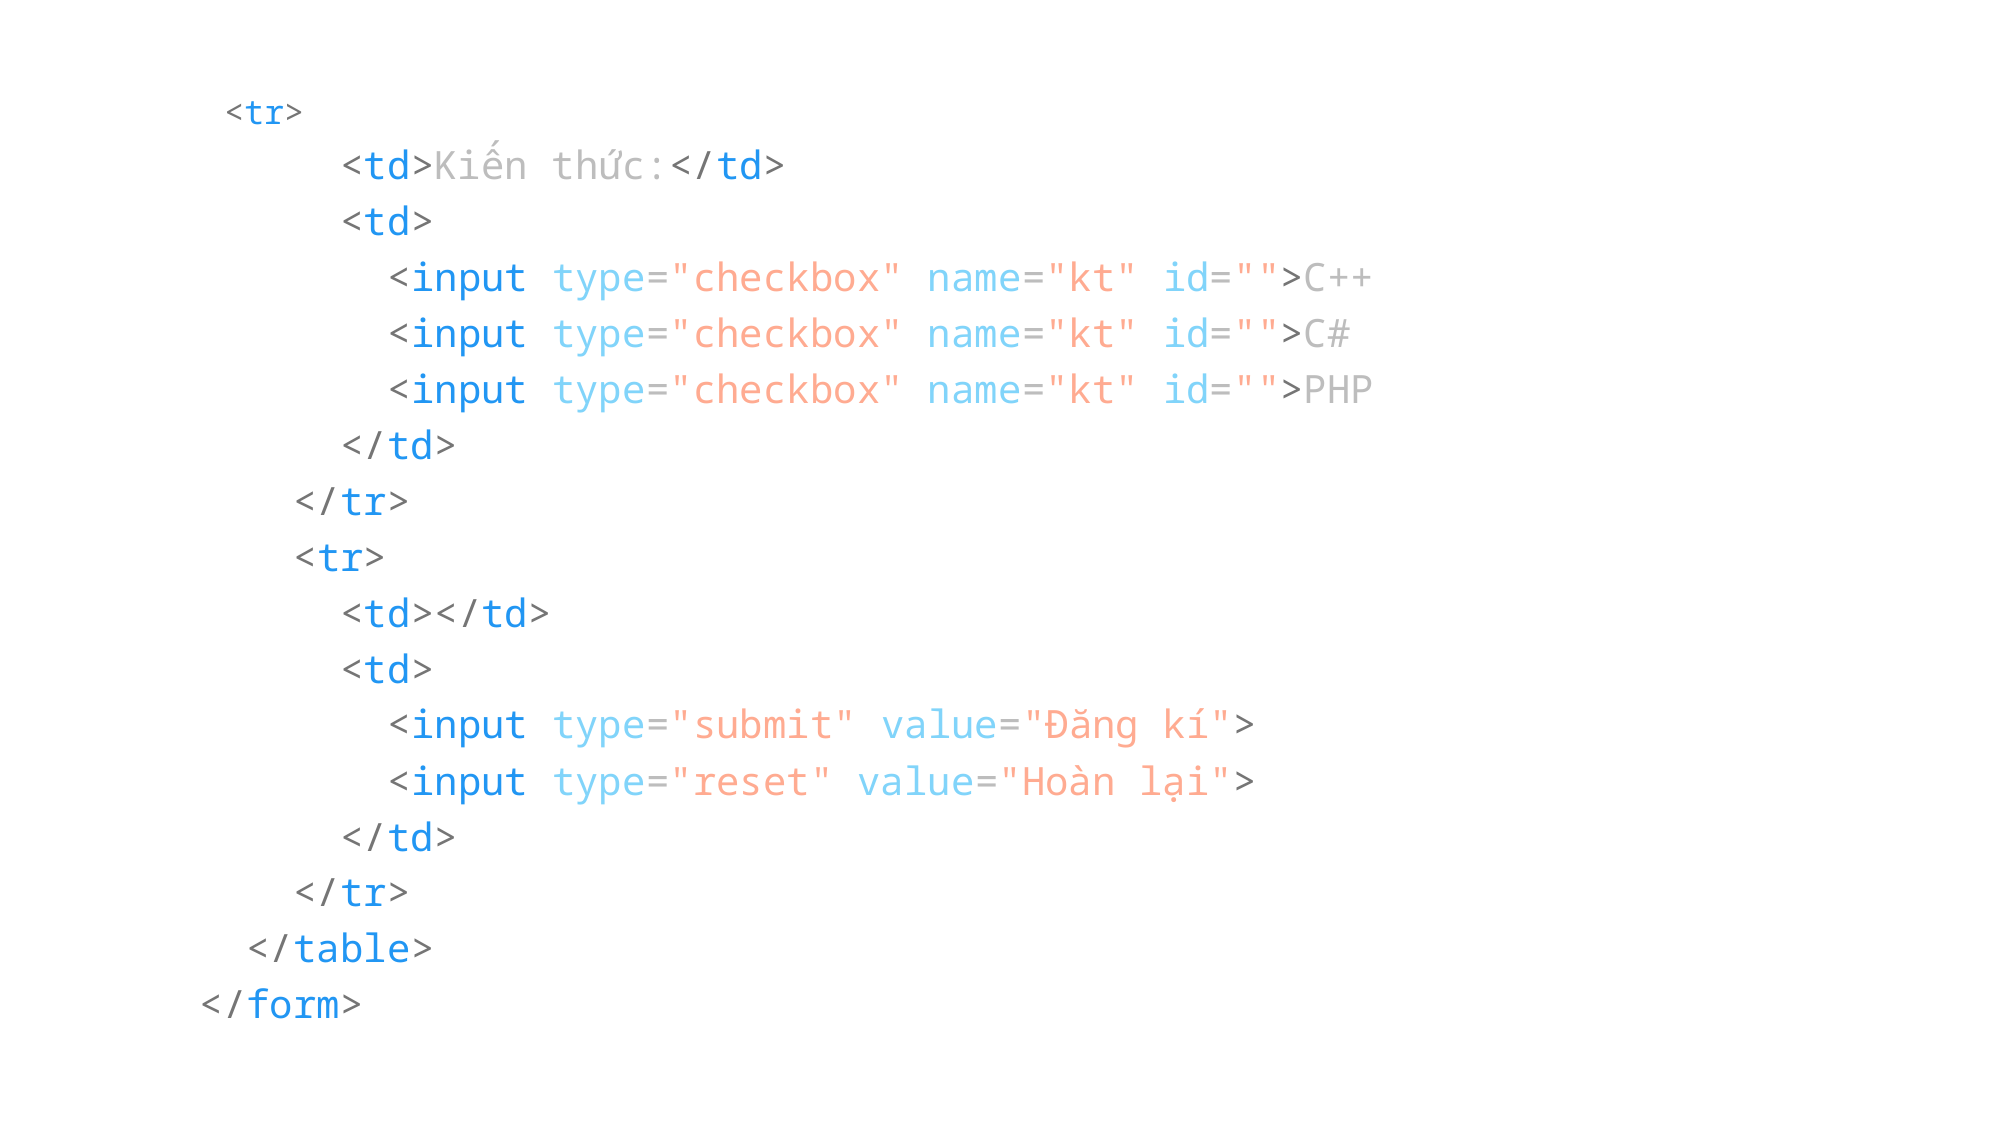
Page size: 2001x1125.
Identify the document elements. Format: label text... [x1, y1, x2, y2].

list <tr> <td>Kiến thức:</td> <td> <input type="checkbox" name="kt" id="">C++ <input type="checkbox" name="kt" id="">C# <input type="checkbox" name="kt" id="">PHP </td> </tr> <tr> <td></td> <td> <input type="submit" value="Đăng kí"> <input type="reset" value="Hoàn lại"> </td> </tr> </table> </form> [137, 87, 1863, 1037]
